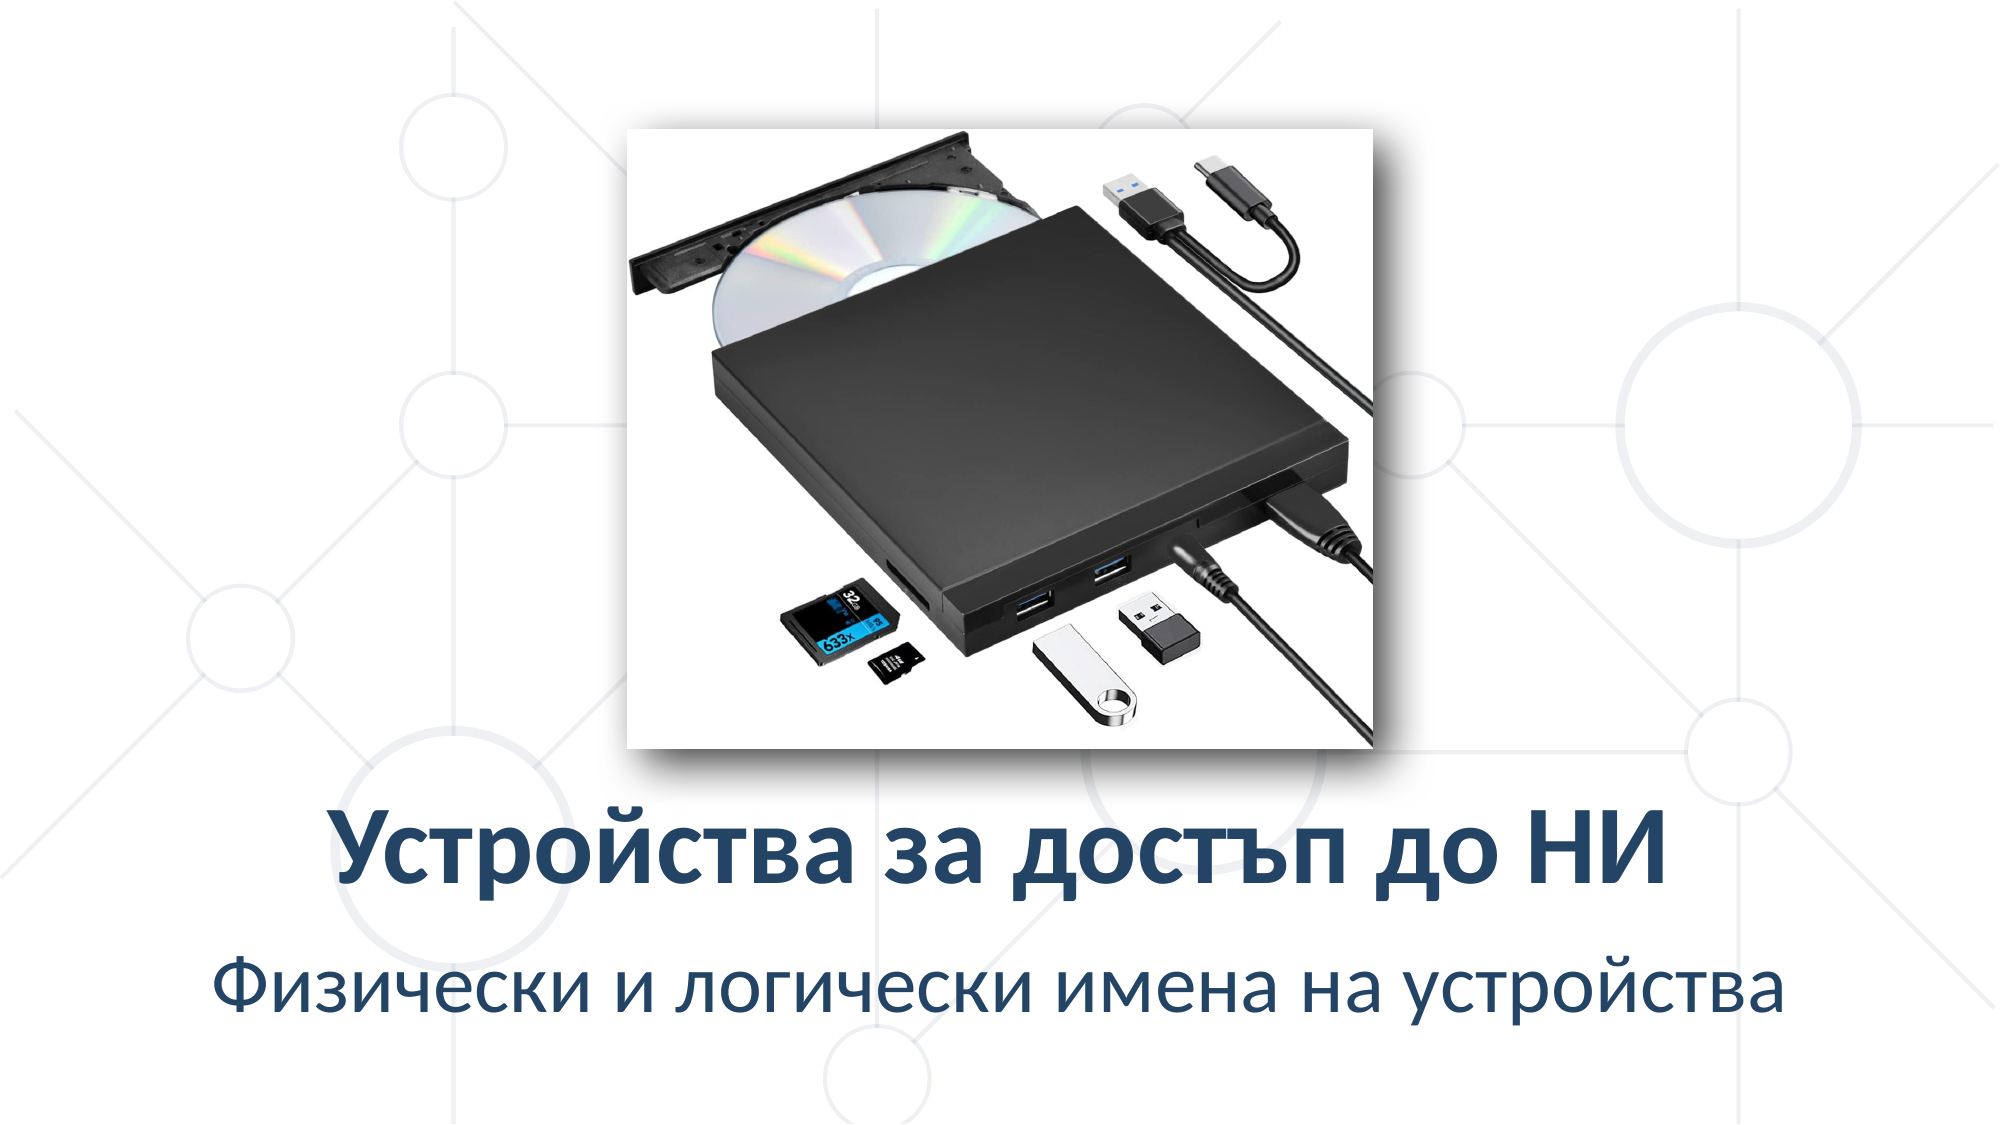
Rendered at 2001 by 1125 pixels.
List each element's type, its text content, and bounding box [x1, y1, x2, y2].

picture [627, 129, 1373, 749]
list Устройства за достъп до НИ [100, 771, 1900, 898]
list Физически и логически имена на устройства [100, 921, 1900, 1032]
